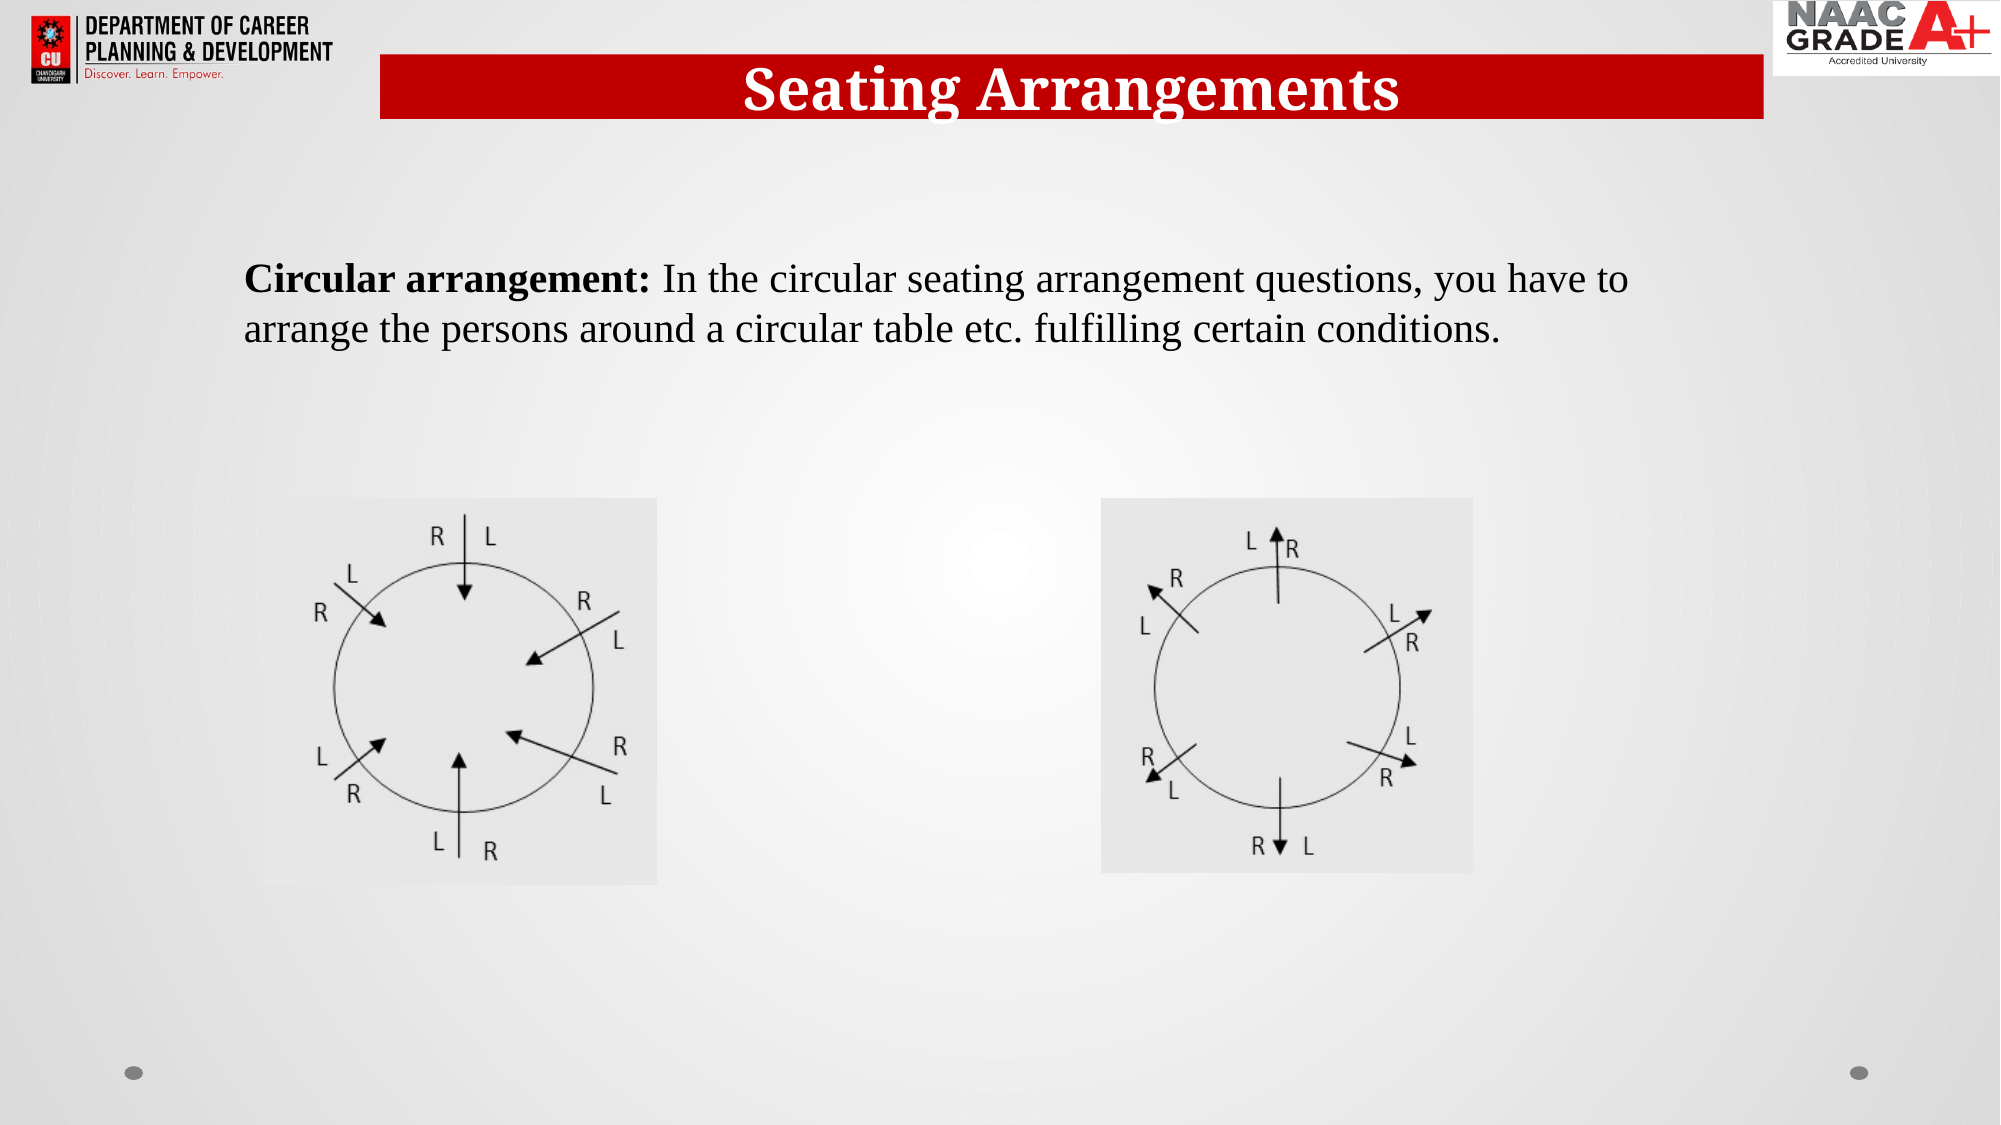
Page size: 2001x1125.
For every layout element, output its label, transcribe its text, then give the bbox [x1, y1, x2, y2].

text_box Seating Arrangements [378, 52, 1766, 118]
text_box [0, 118, 1927, 554]
picture [23, 0, 349, 100]
picture [1772, 1, 2000, 76]
text_box Circular arrangement: In the circular seating arrangement questions, you have to arrange the persons around a circular table etc. fulfilling certain conditions. [229, 243, 1678, 359]
picture [263, 497, 657, 885]
picture [1101, 497, 1473, 873]
